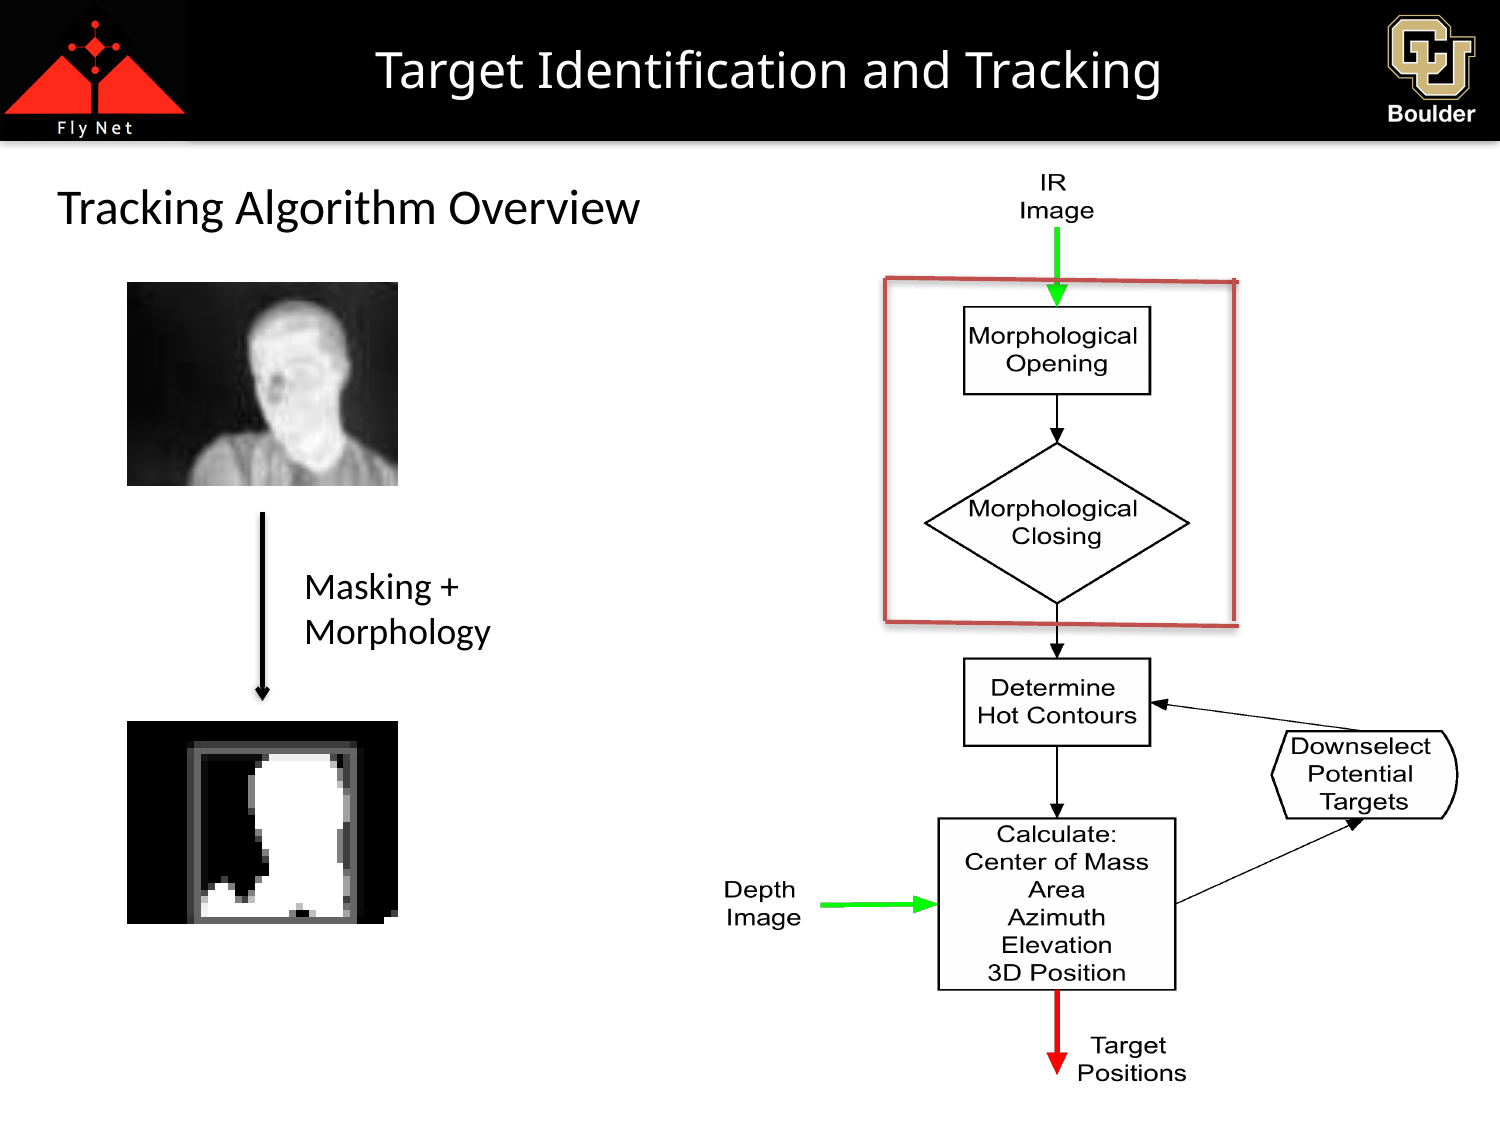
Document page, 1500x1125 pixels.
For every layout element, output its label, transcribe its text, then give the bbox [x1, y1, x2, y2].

text_box Masking + Morphology [289, 554, 507, 660]
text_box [0, 0, 1500, 139]
picture [127, 720, 399, 925]
picture [126, 281, 399, 486]
text_box Tracking Algorithm Overview [42, 167, 657, 242]
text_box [711, 166, 1462, 1090]
